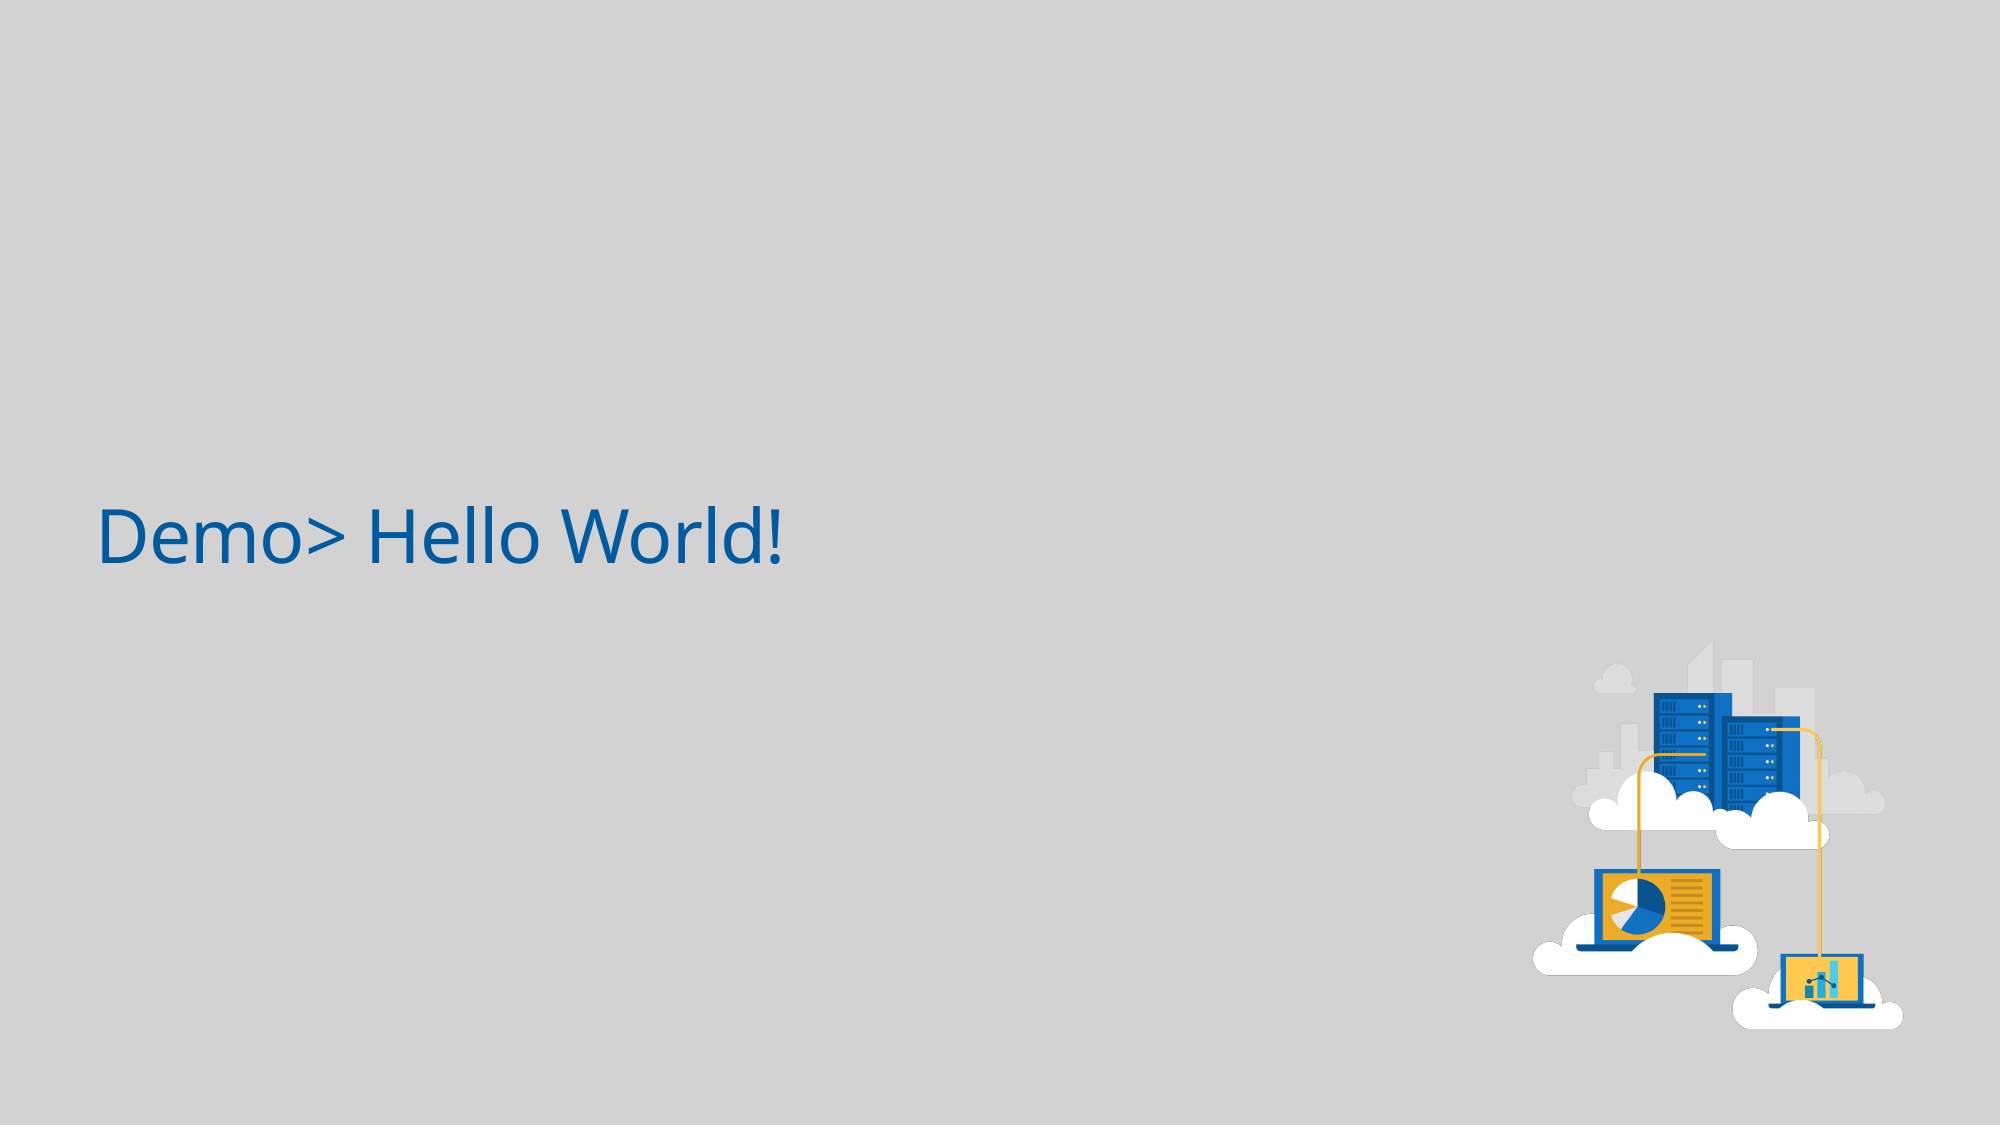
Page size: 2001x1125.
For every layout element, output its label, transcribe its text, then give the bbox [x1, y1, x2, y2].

picture [1532, 639, 1905, 1029]
title Demo> Hello World! [95, 497, 1596, 580]
